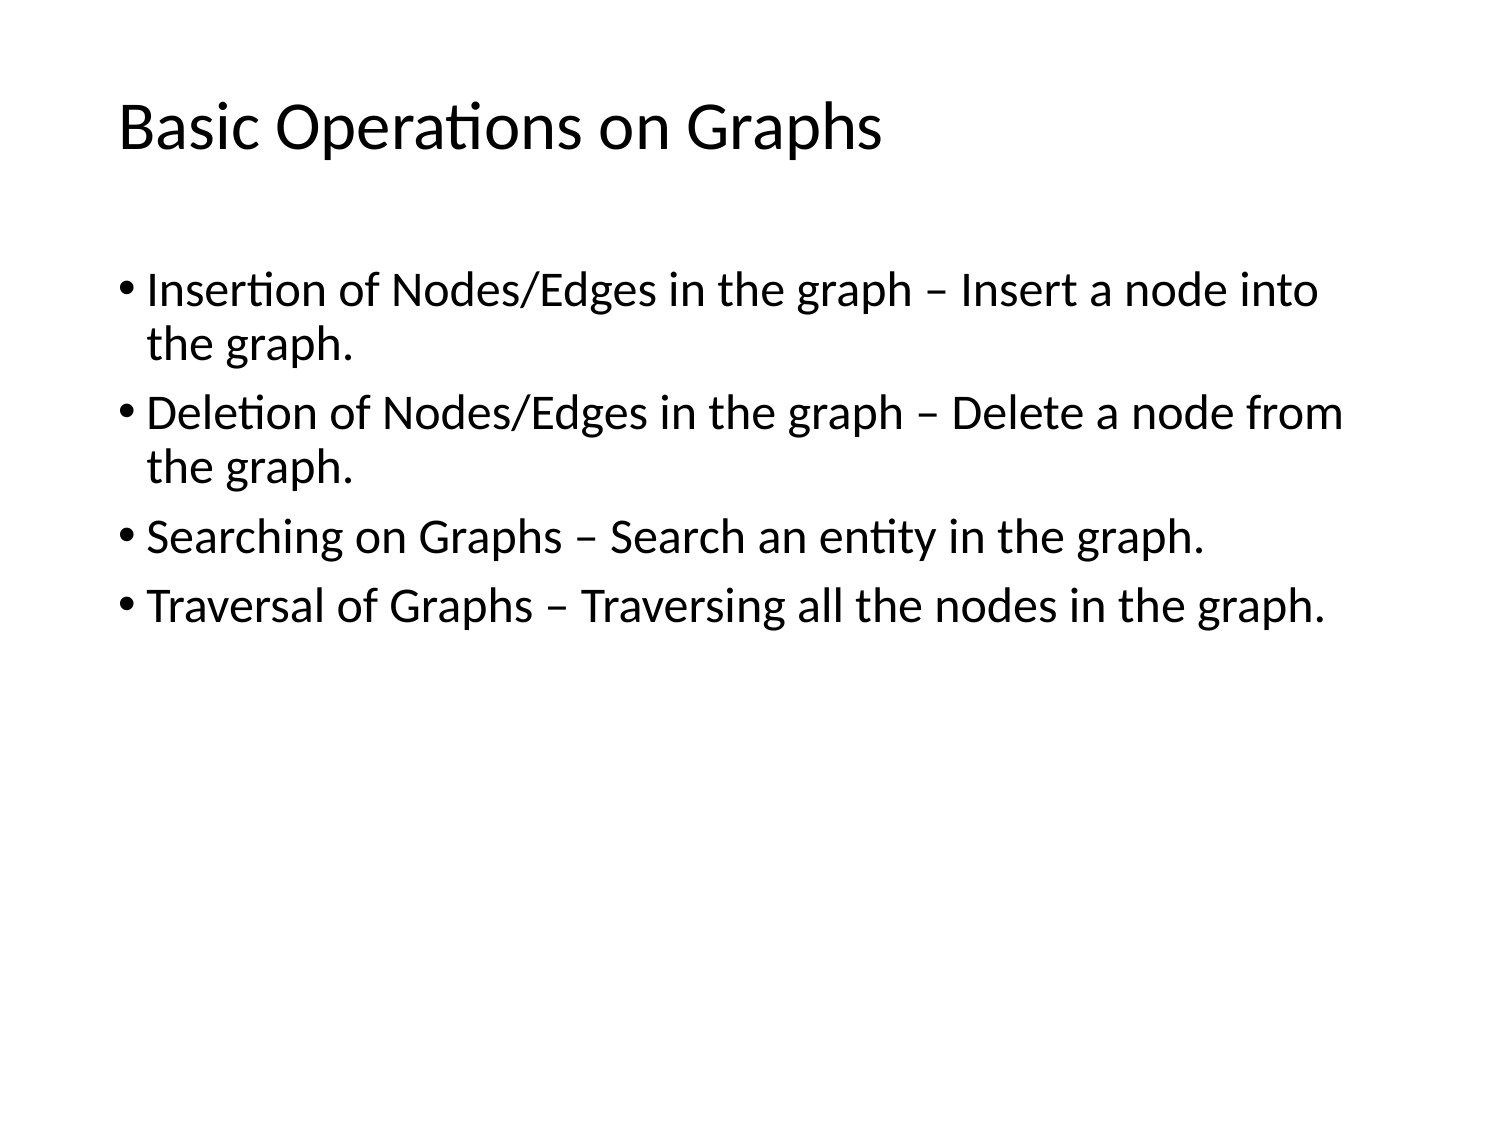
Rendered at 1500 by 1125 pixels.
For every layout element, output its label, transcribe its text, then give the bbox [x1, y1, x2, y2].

title Basic Operations on Graphs [103, 59, 1397, 255]
list Insertion of Nodes/Edges in the graph – Insert a node into the graph. Deletion of Nodes/Edges in the graph – Delete a node from the graph. Searching on Graphs – Search an entity in the graph. Traversal of Graphs – Traversing all the nodes in the graph. [103, 255, 1397, 970]
